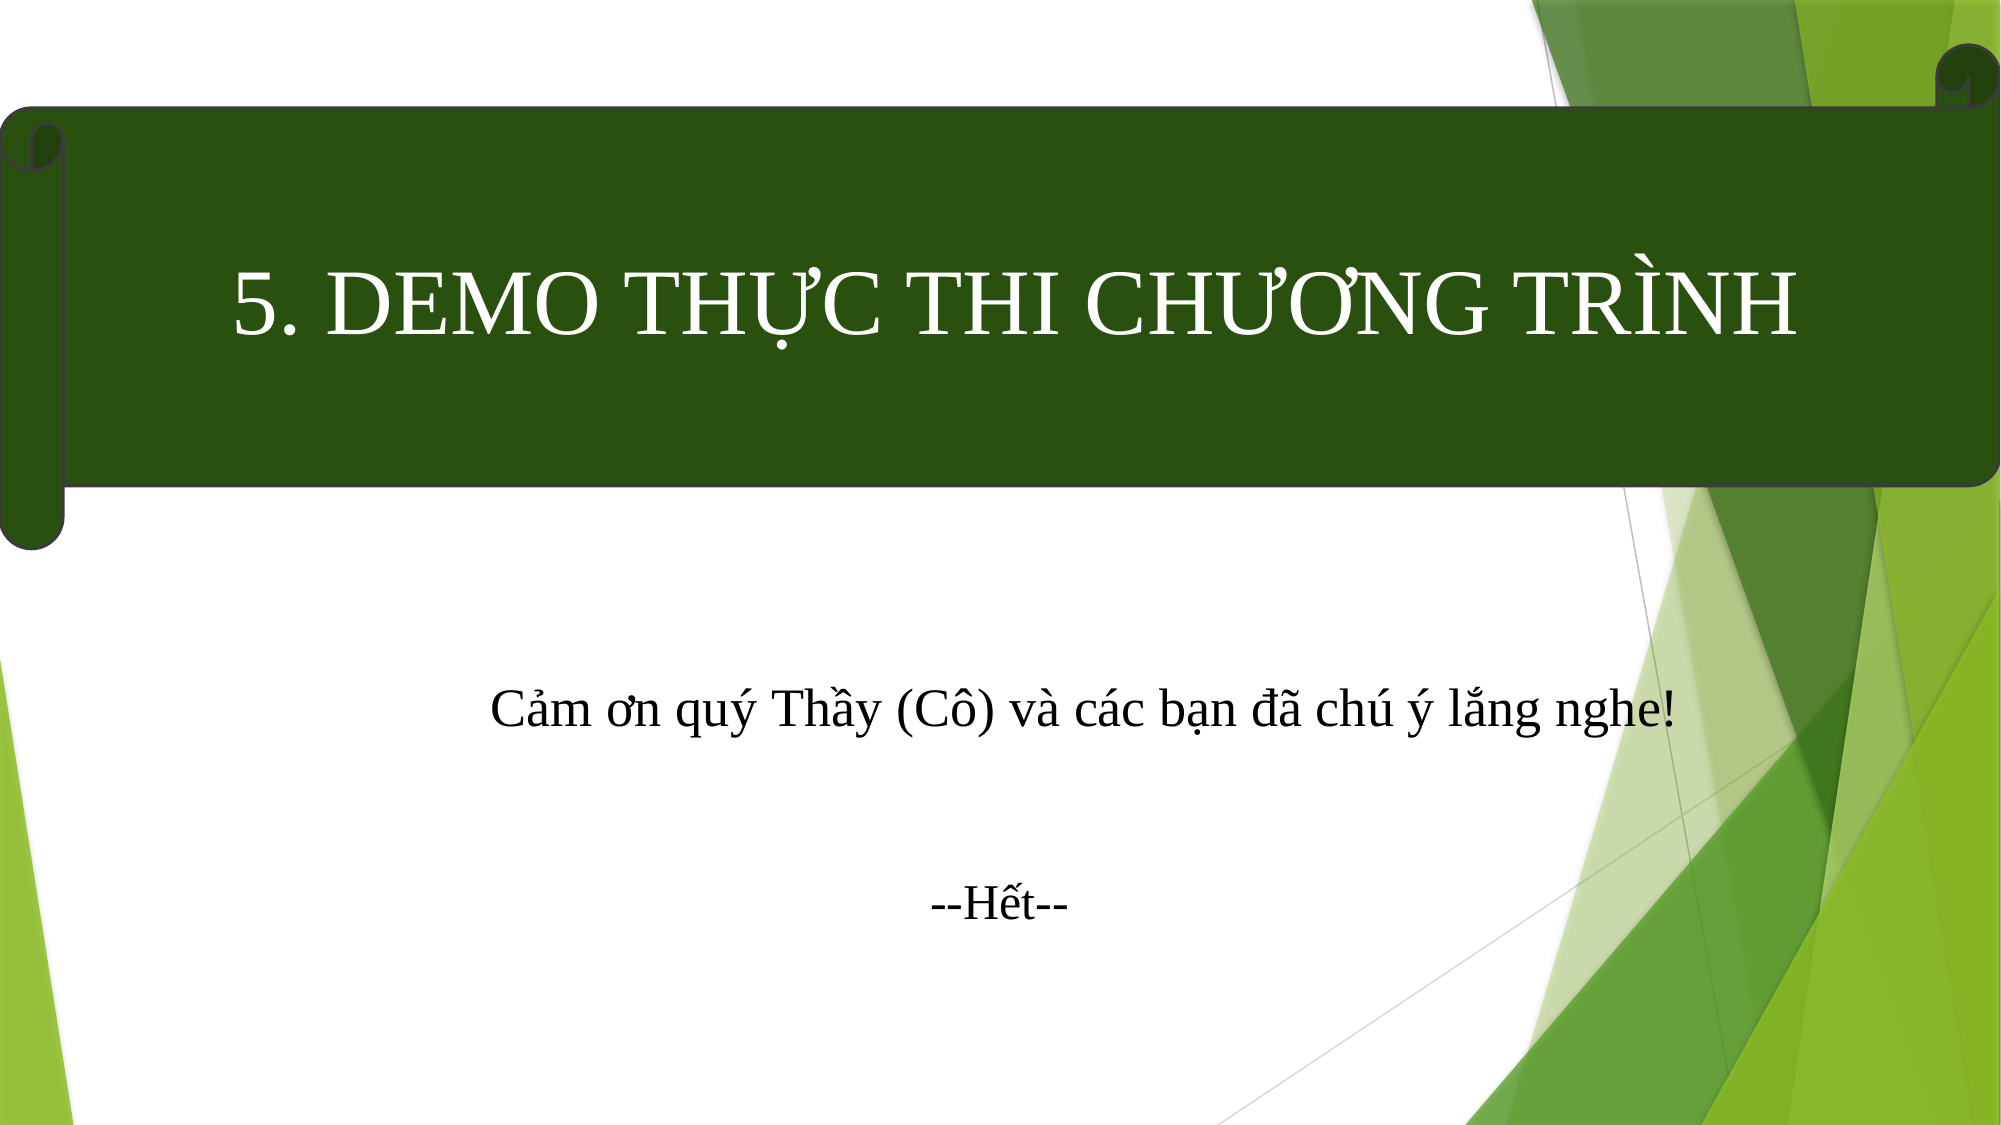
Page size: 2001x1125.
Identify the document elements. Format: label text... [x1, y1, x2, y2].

text_box --Hết-- [915, 862, 1085, 938]
title Nội Dung [0, 0, 2000, 126]
text_box 5. DEMO THỰC THI CHƯƠNG TRÌNH [0, 43, 2000, 551]
text_box Cảm ơn quý Thầy (Cô) và các bạn đã chú ý lắng nghe! [475, 665, 1695, 745]
